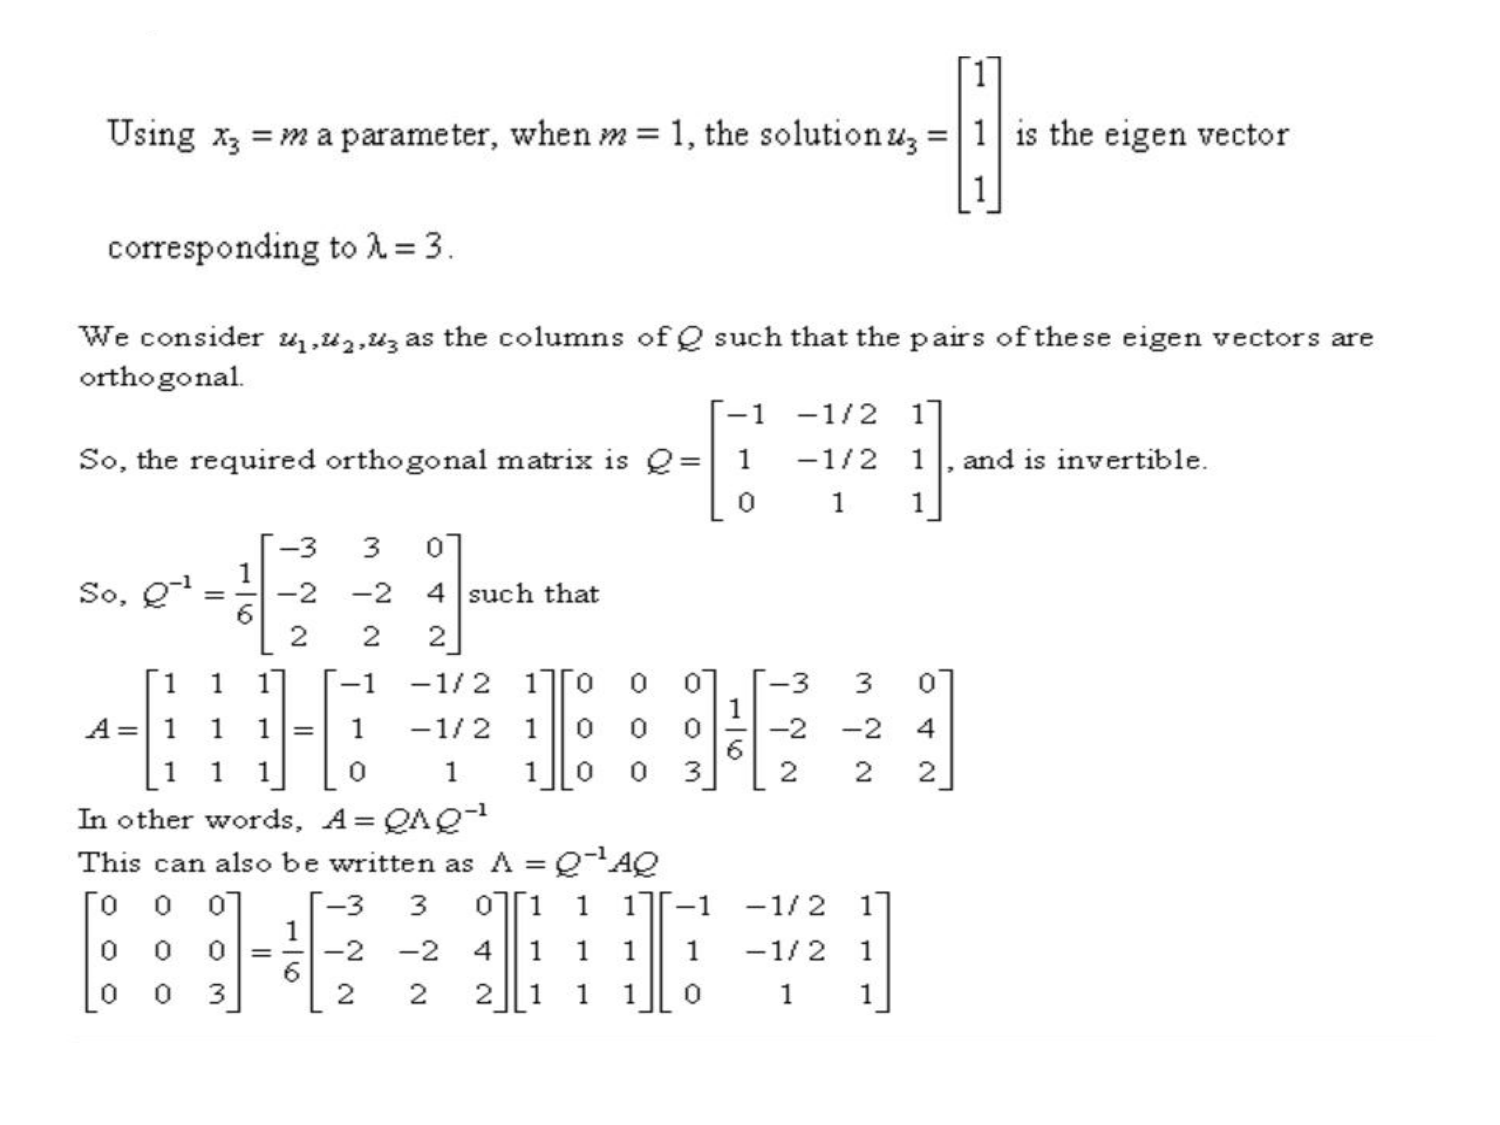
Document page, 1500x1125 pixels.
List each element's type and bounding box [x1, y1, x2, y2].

picture [63, 302, 1437, 1044]
picture [88, 30, 1395, 300]
